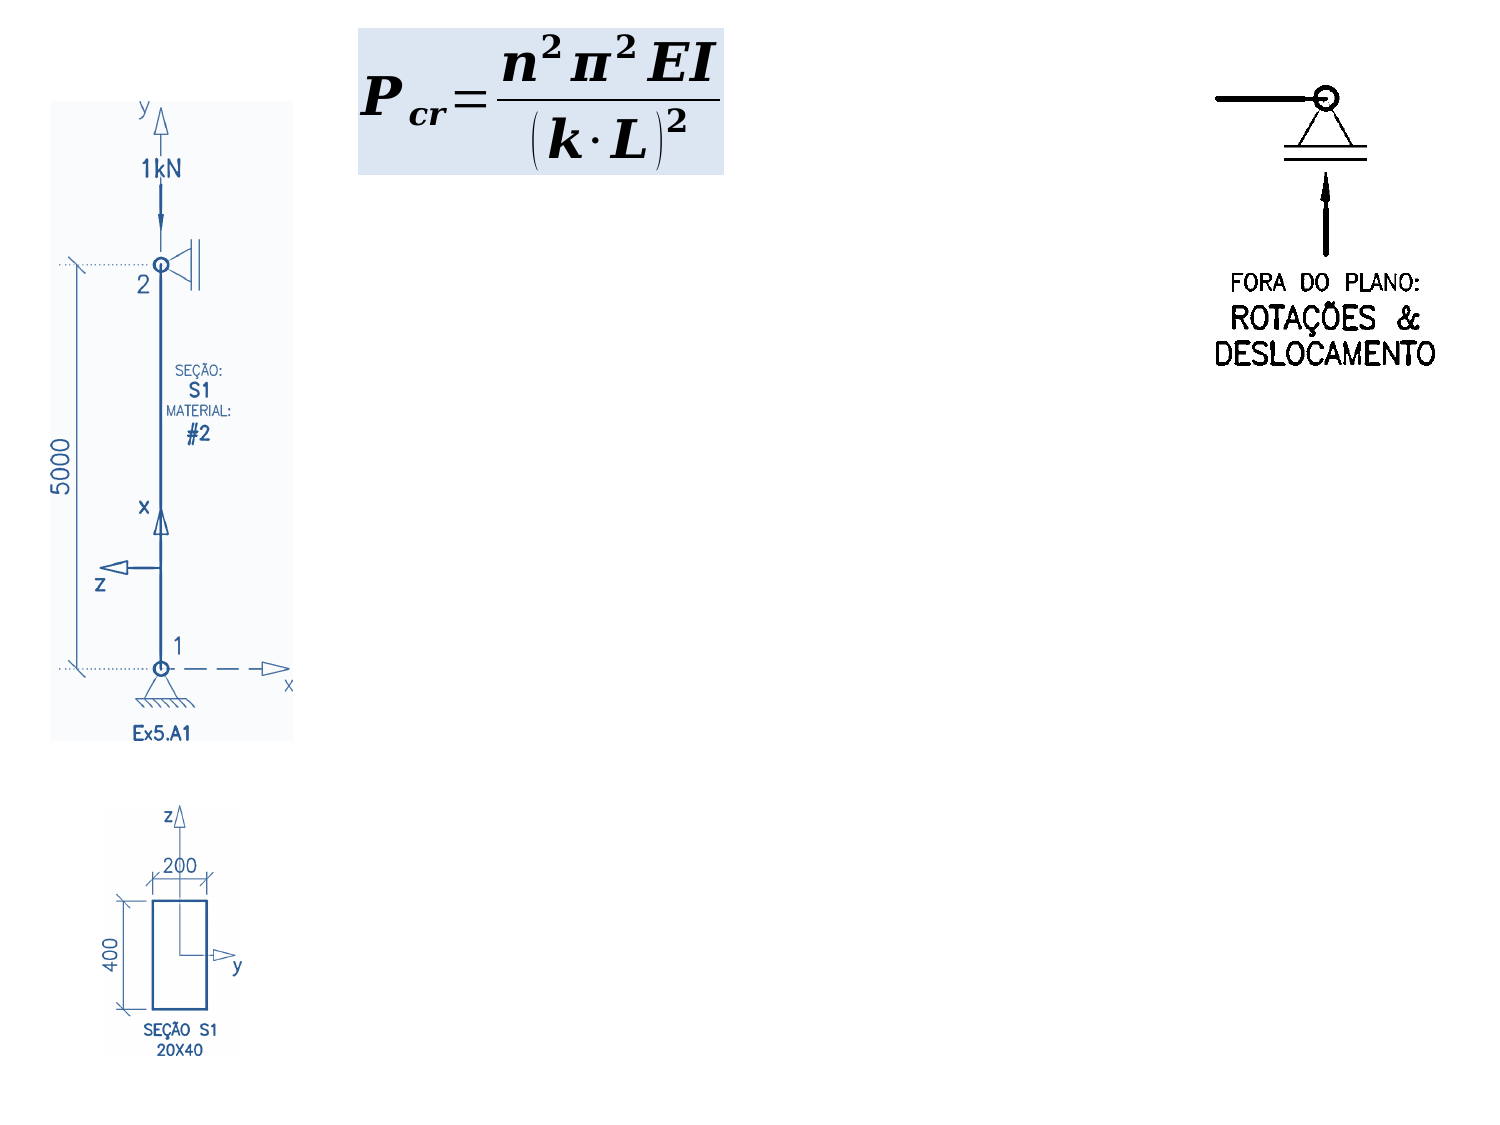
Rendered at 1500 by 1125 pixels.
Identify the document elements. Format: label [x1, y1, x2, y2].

picture [50, 101, 294, 741]
picture [1198, 42, 1450, 398]
picture [102, 805, 242, 1056]
